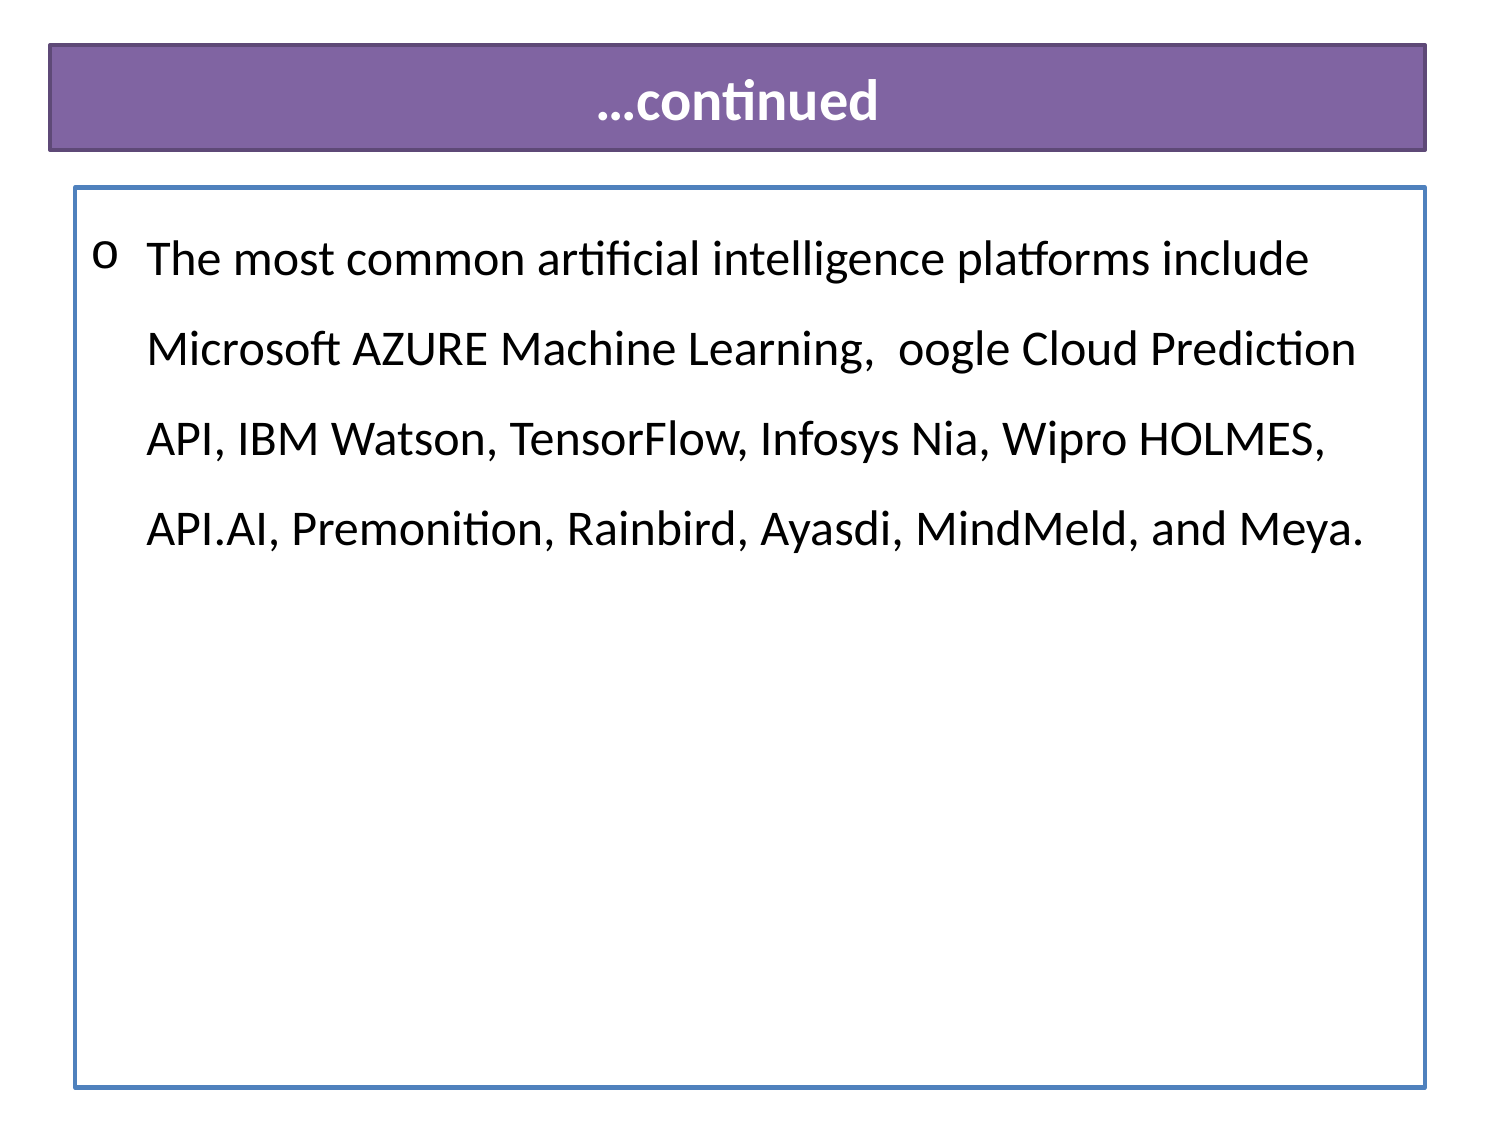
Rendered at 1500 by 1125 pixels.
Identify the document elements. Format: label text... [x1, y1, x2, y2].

title …continued [48, 43, 1427, 152]
list The most common artificial intelligence platforms include Microsoft AZURE Machine Learning, oogle Cloud Prediction API, IBM Watson, TensorFlow, Infosys Nia, Wipro HOLMES, API.AI, Premonition, Rainbird, Ayasdi, MindMeld, and Meya. [73, 185, 1427, 1090]
